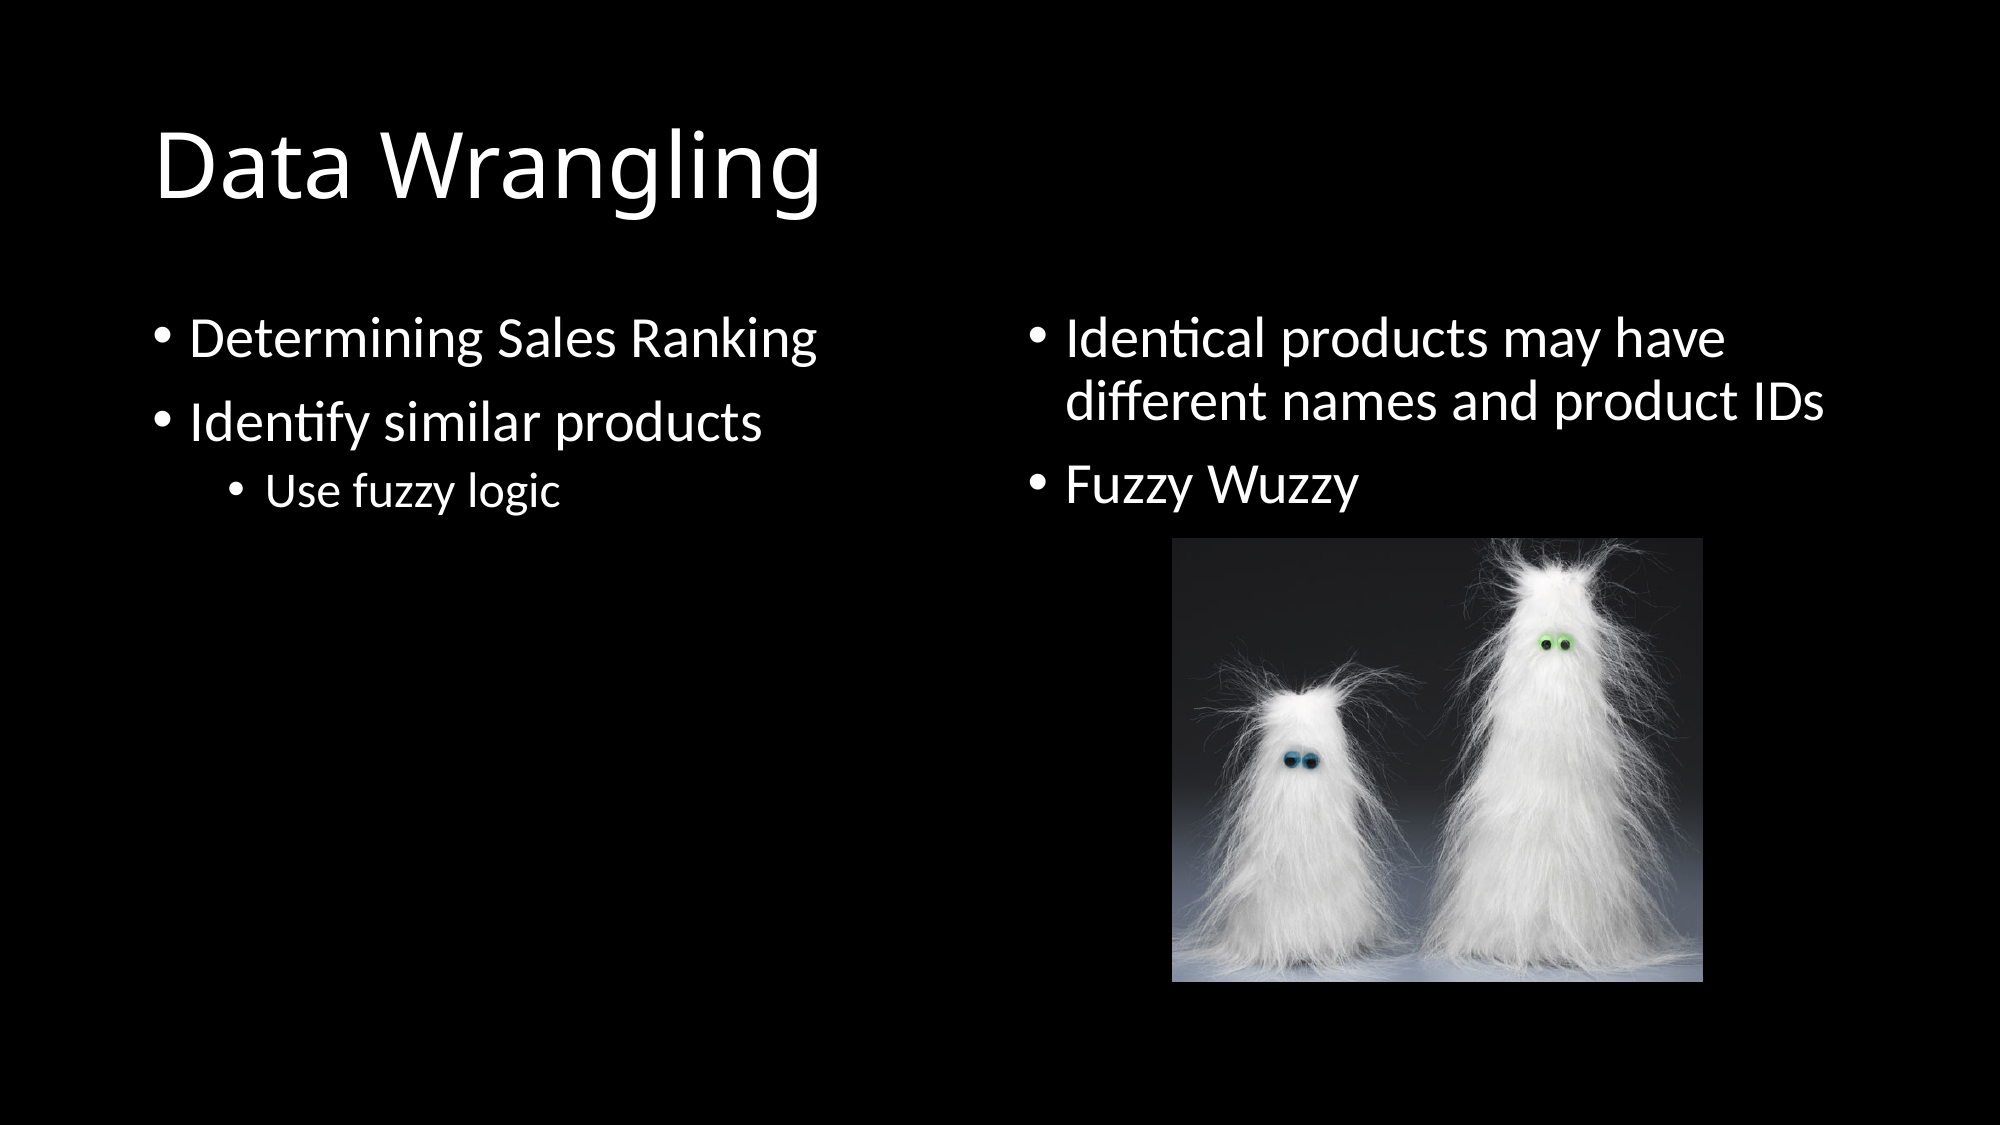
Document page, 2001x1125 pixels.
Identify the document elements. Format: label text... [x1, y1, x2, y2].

picture [1172, 538, 1703, 983]
title Data Wrangling [137, 59, 1863, 278]
list Identical products may have different names and product IDs Fuzzy Wuzzy [1012, 299, 1863, 1014]
list Determining Sales Ranking Identify similar products Use fuzzy logic [137, 299, 988, 1014]
